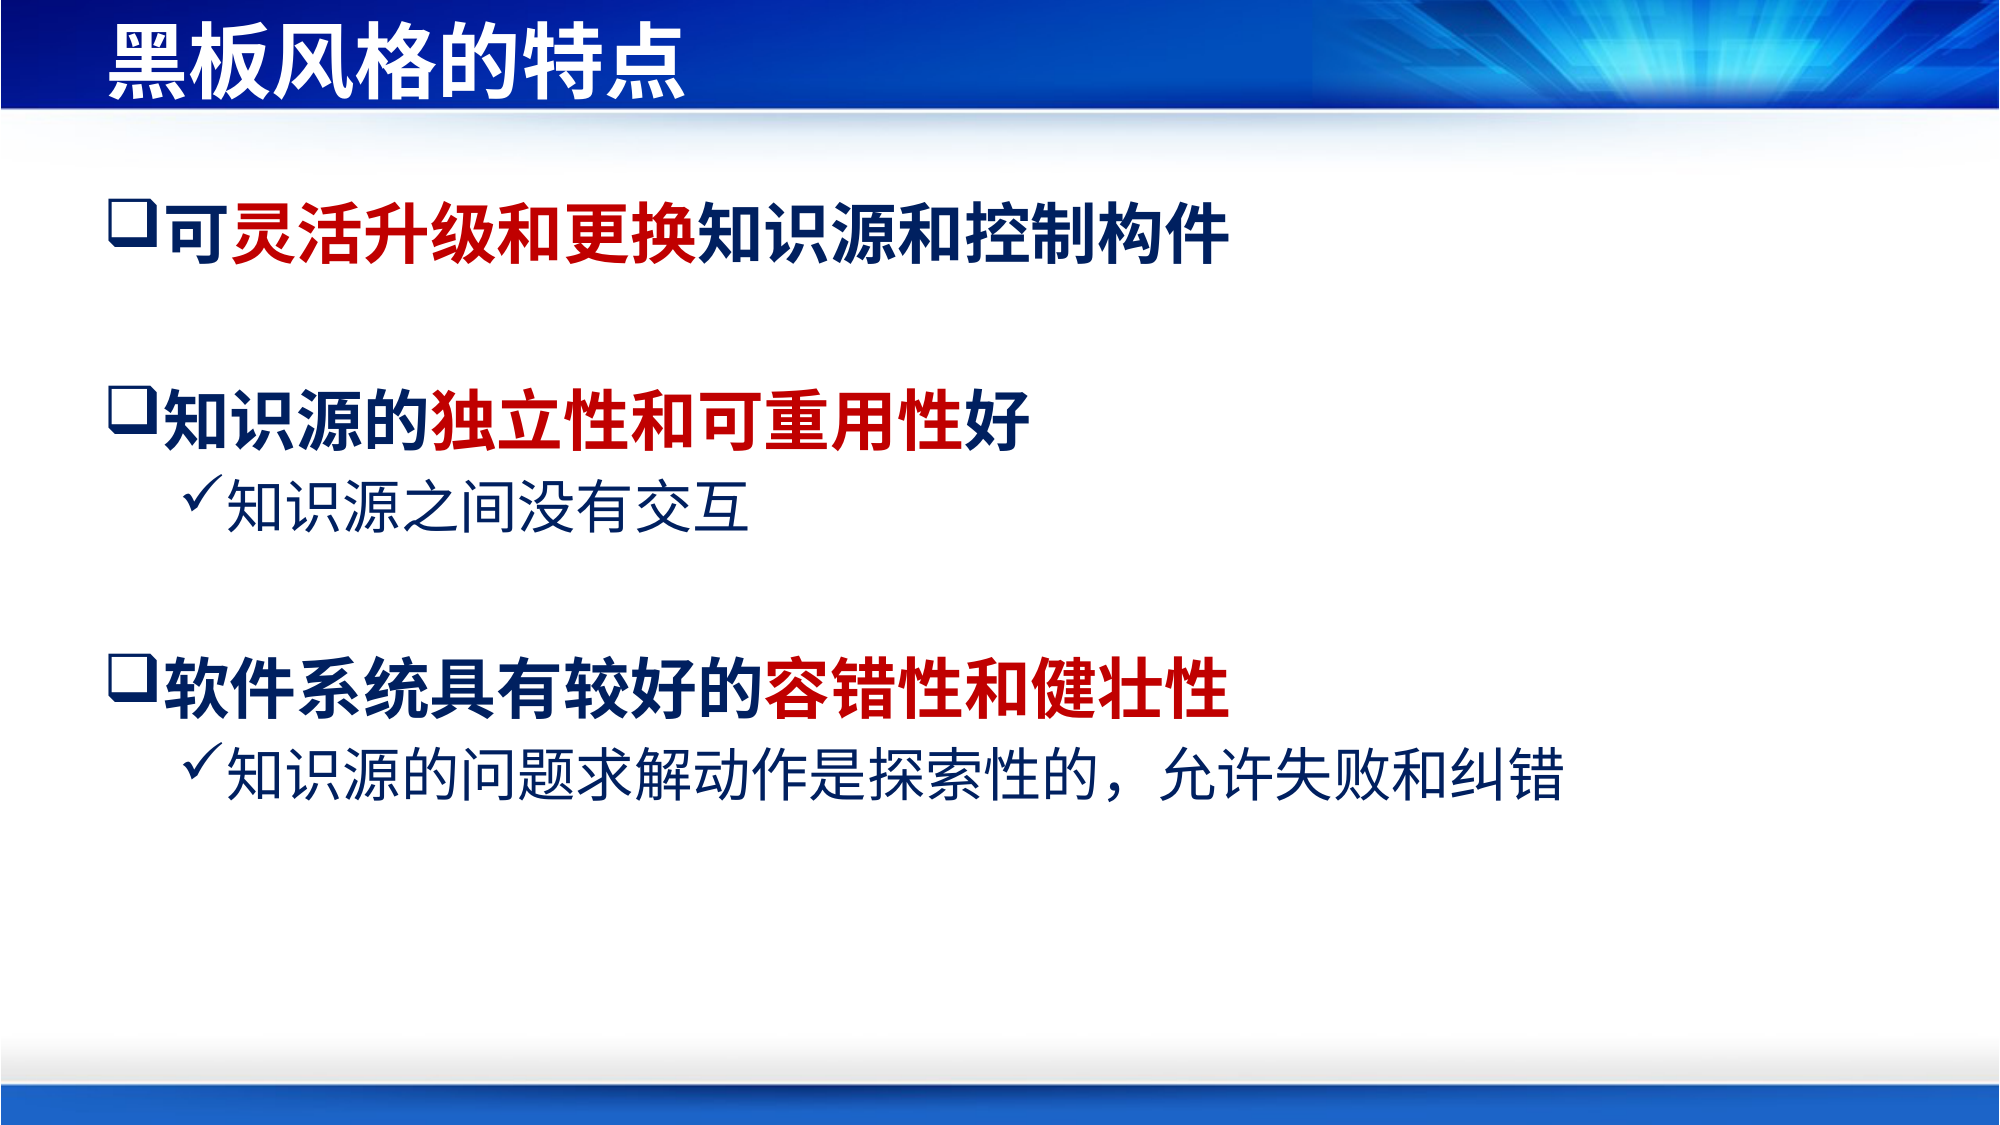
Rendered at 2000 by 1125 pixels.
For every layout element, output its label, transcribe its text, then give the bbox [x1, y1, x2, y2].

picture [1, 0, 1999, 1125]
title 黑板风格的特点 [90, 1, 1880, 118]
list 可灵活升级和更换知识源和控制构件 知识源的独立性和可重用性好 知识源之间没有交互 软件系统具有较好的容错性和健壮性 知识源的问题求解动作是探索性的，允许失败和纠错 [88, 184, 1880, 1012]
